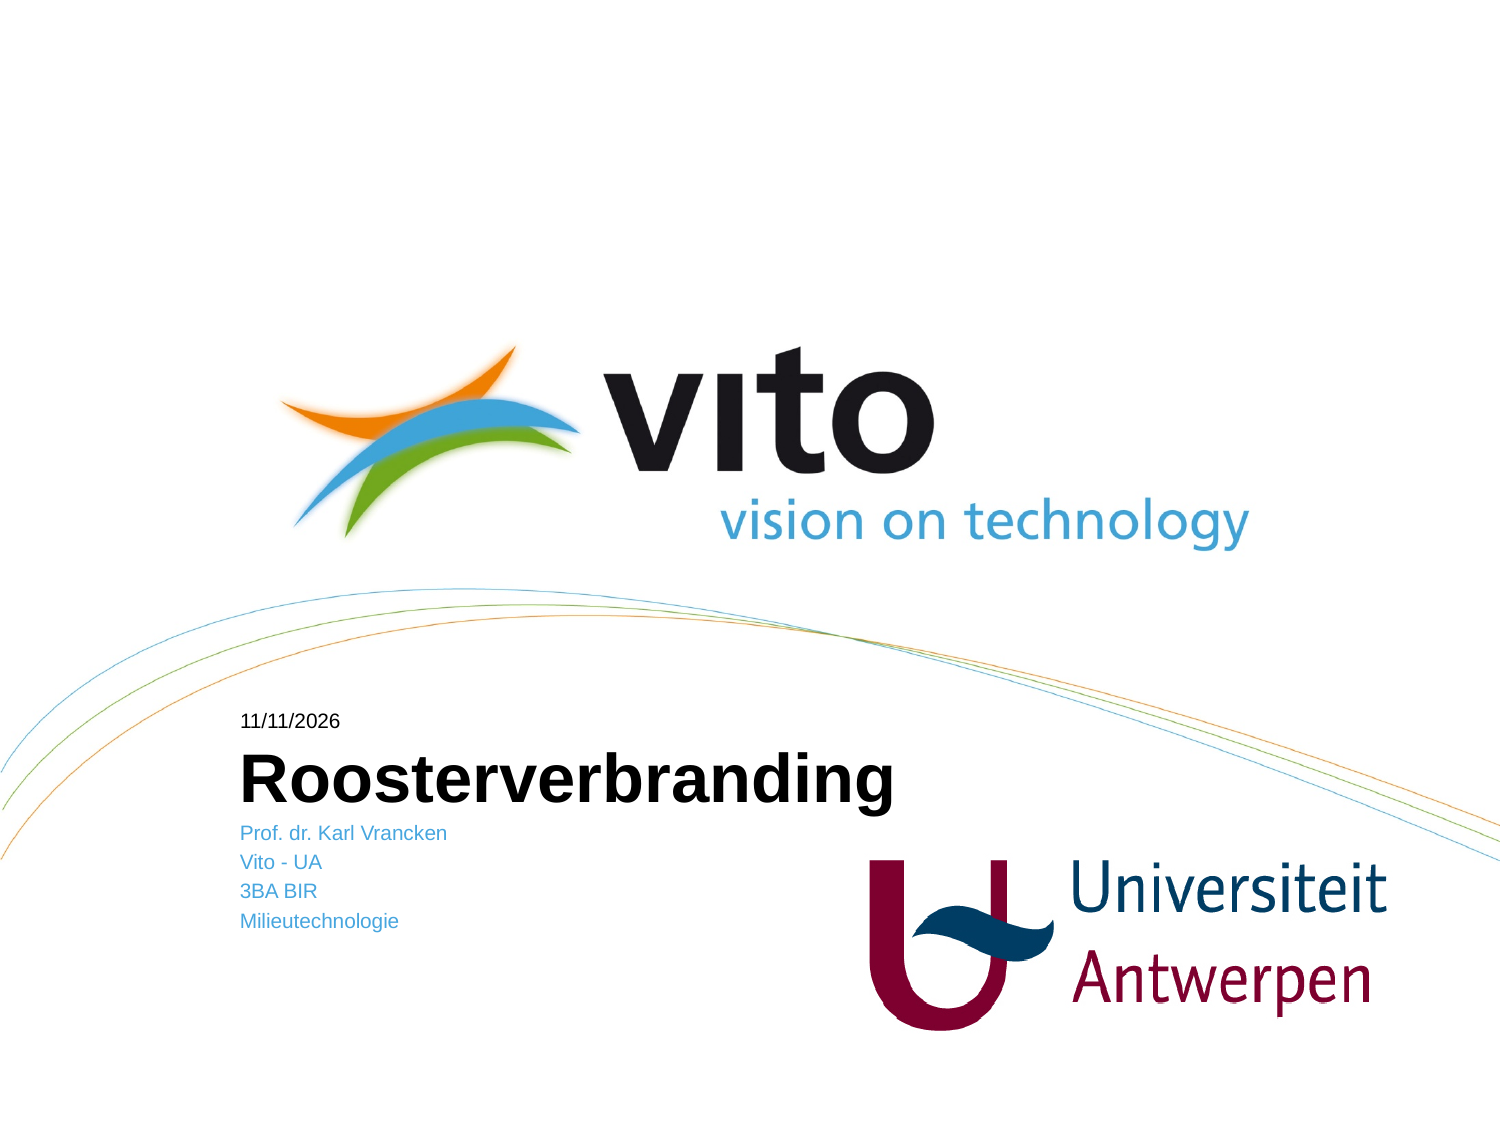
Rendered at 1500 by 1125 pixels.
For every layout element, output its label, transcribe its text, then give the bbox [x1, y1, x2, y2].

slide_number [224, 699, 426, 738]
title Roosterverbranding [224, 745, 1301, 804]
subtitle Prof. dr. Karl Vrancken Vito - UA 3BA BIR Milieutechnologie [224, 812, 1276, 901]
picture [0, 0, 1500, 1125]
